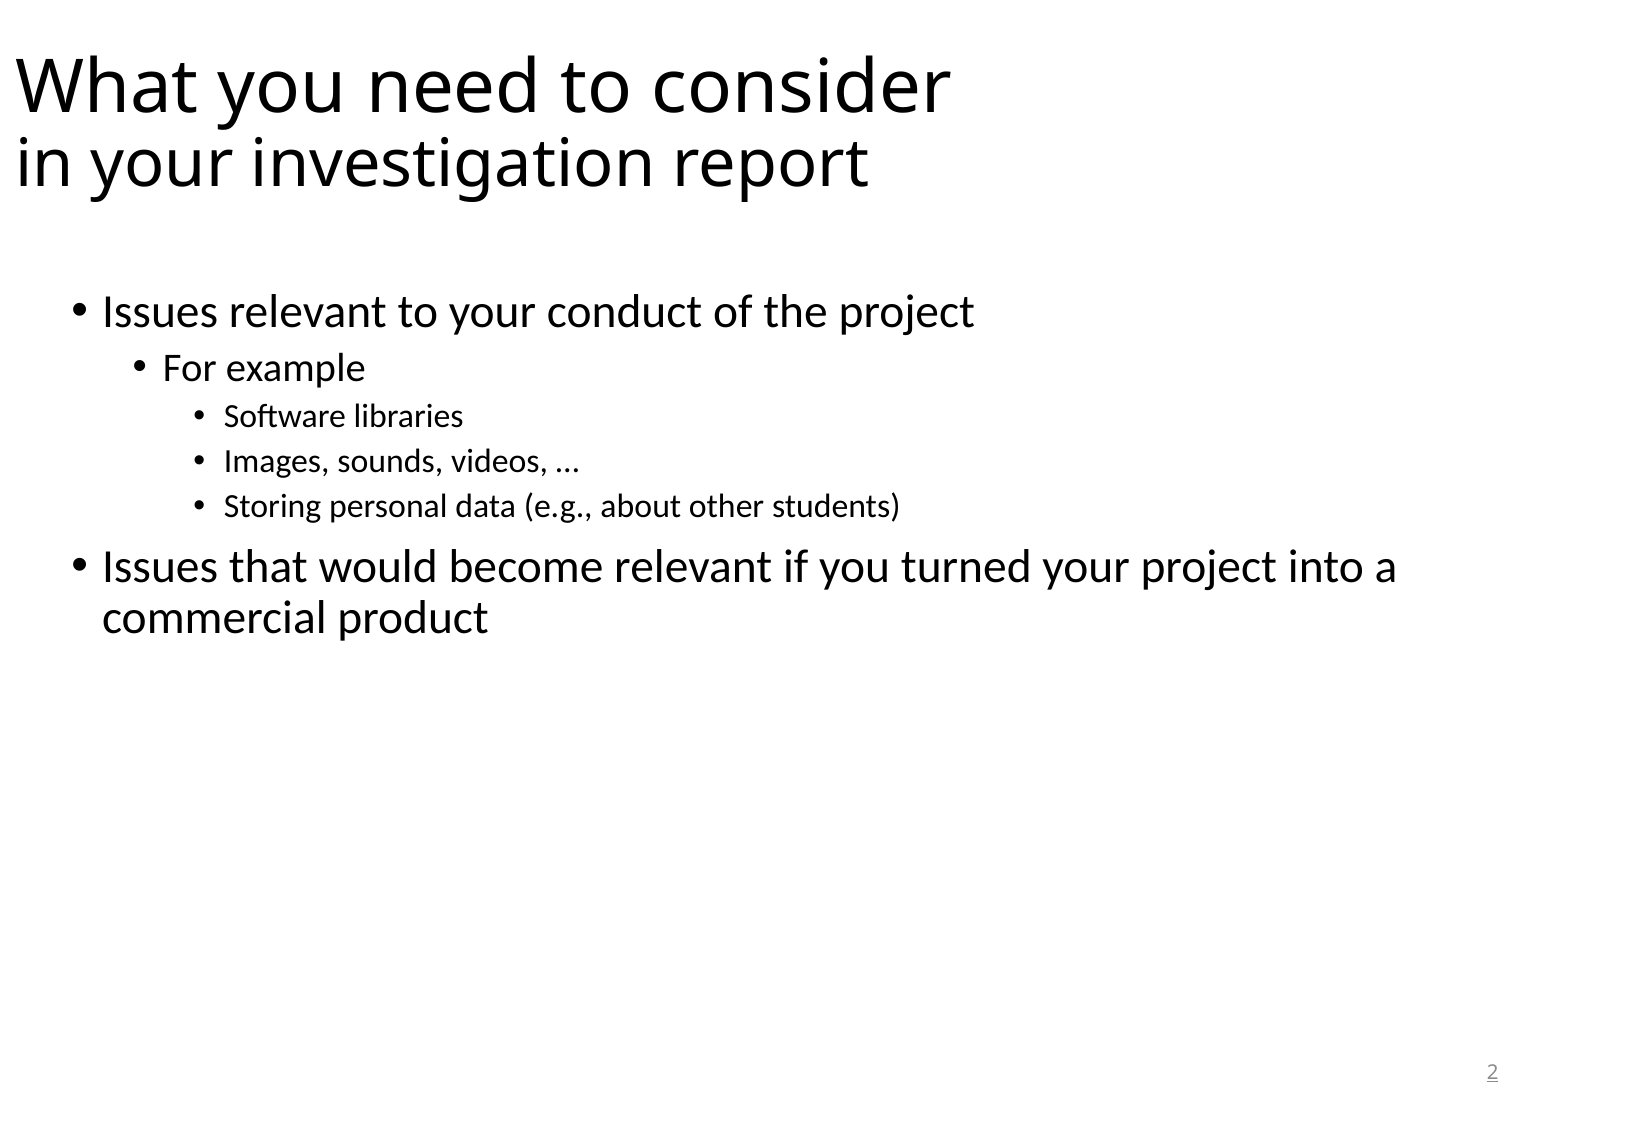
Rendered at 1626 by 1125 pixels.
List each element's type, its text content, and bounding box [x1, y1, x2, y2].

title What you need to consider in your investigation report [0, 30, 1625, 219]
slide_number 2 [1147, 1042, 1514, 1103]
list Issues relevant to your conduct of the project For example Software libraries Images, sounds, videos, … Storing personal data (e.g., about other students) Issues that would become relevant if you turned your project into a commercial product [56, 278, 1593, 1048]
